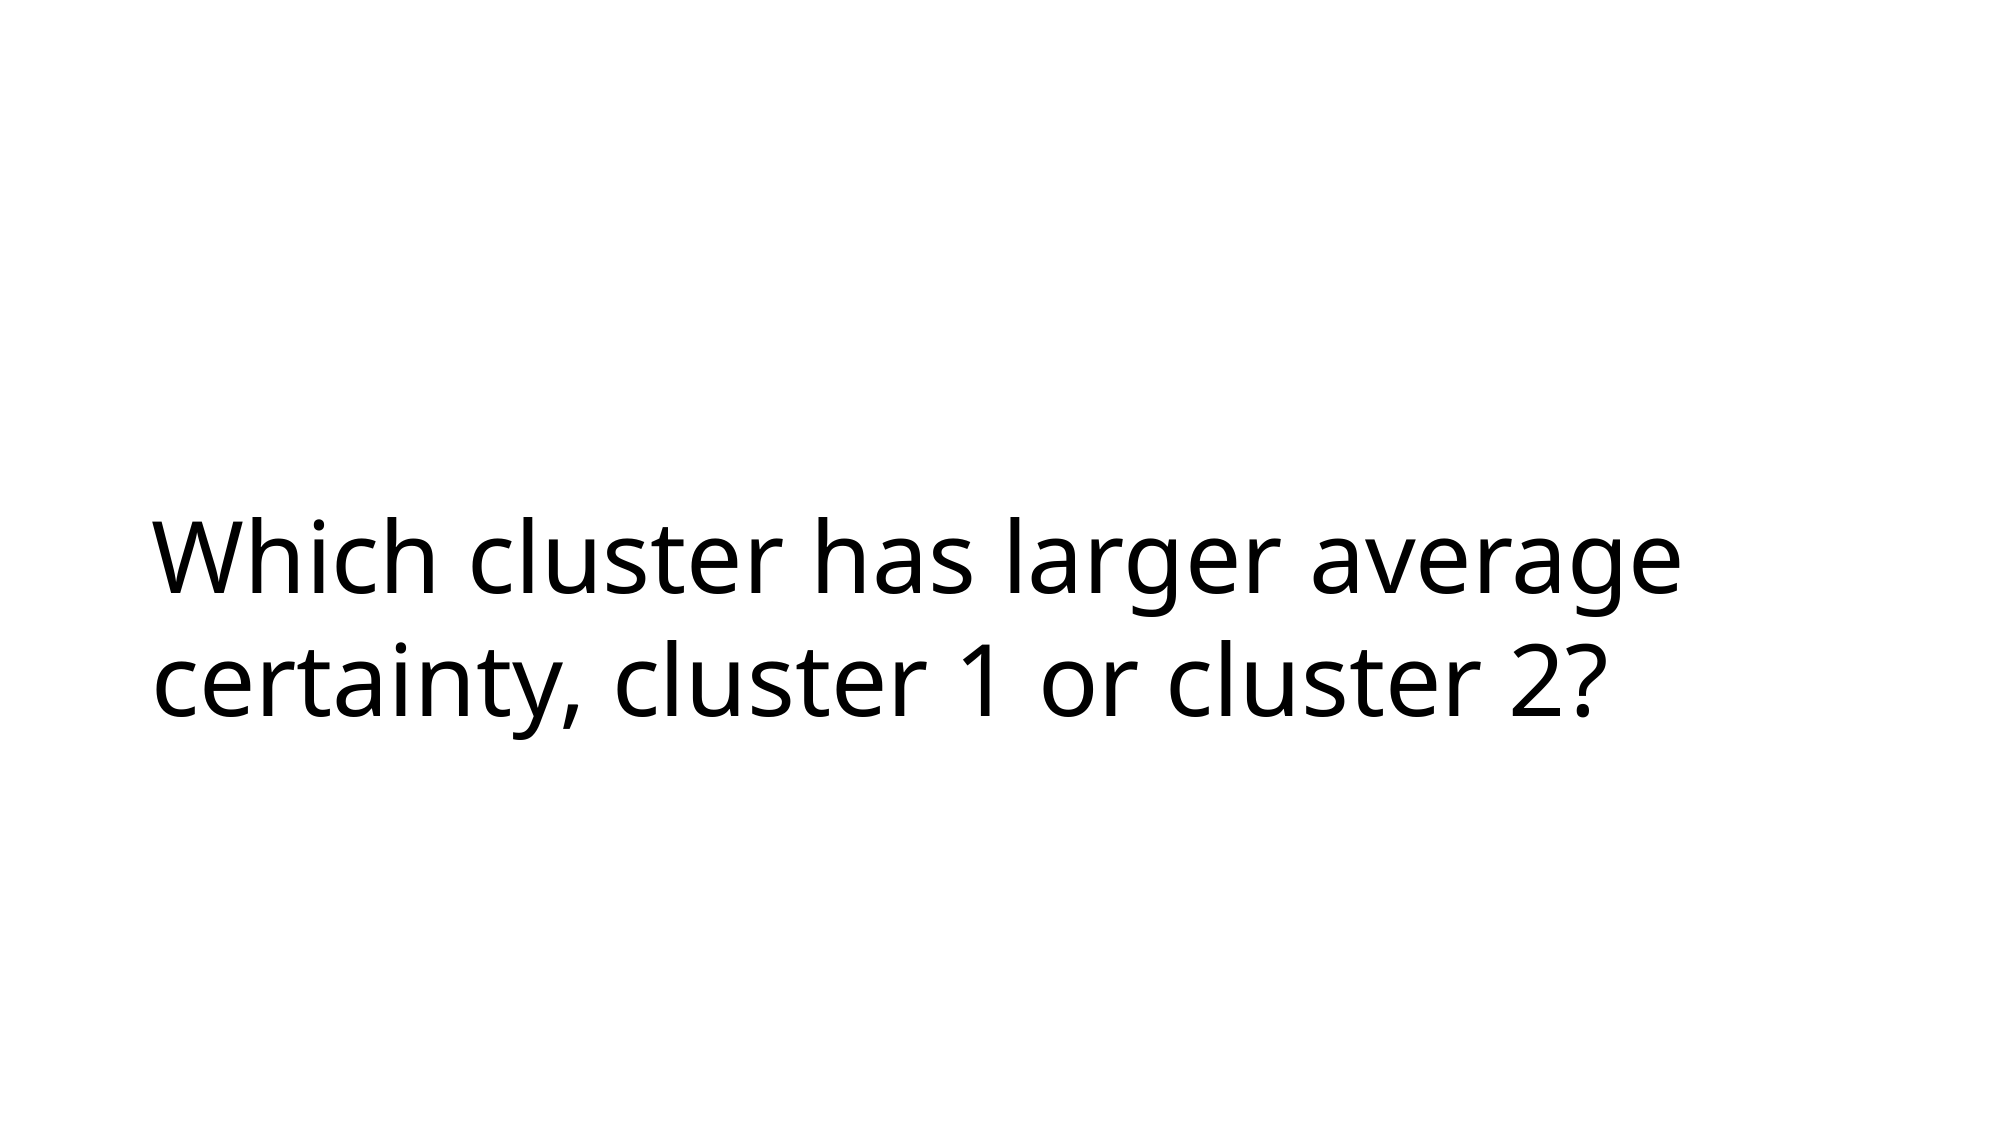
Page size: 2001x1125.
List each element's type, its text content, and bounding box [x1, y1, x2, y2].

title Which cluster has larger average certainty, cluster 1 or cluster 2? [136, 280, 1862, 749]
